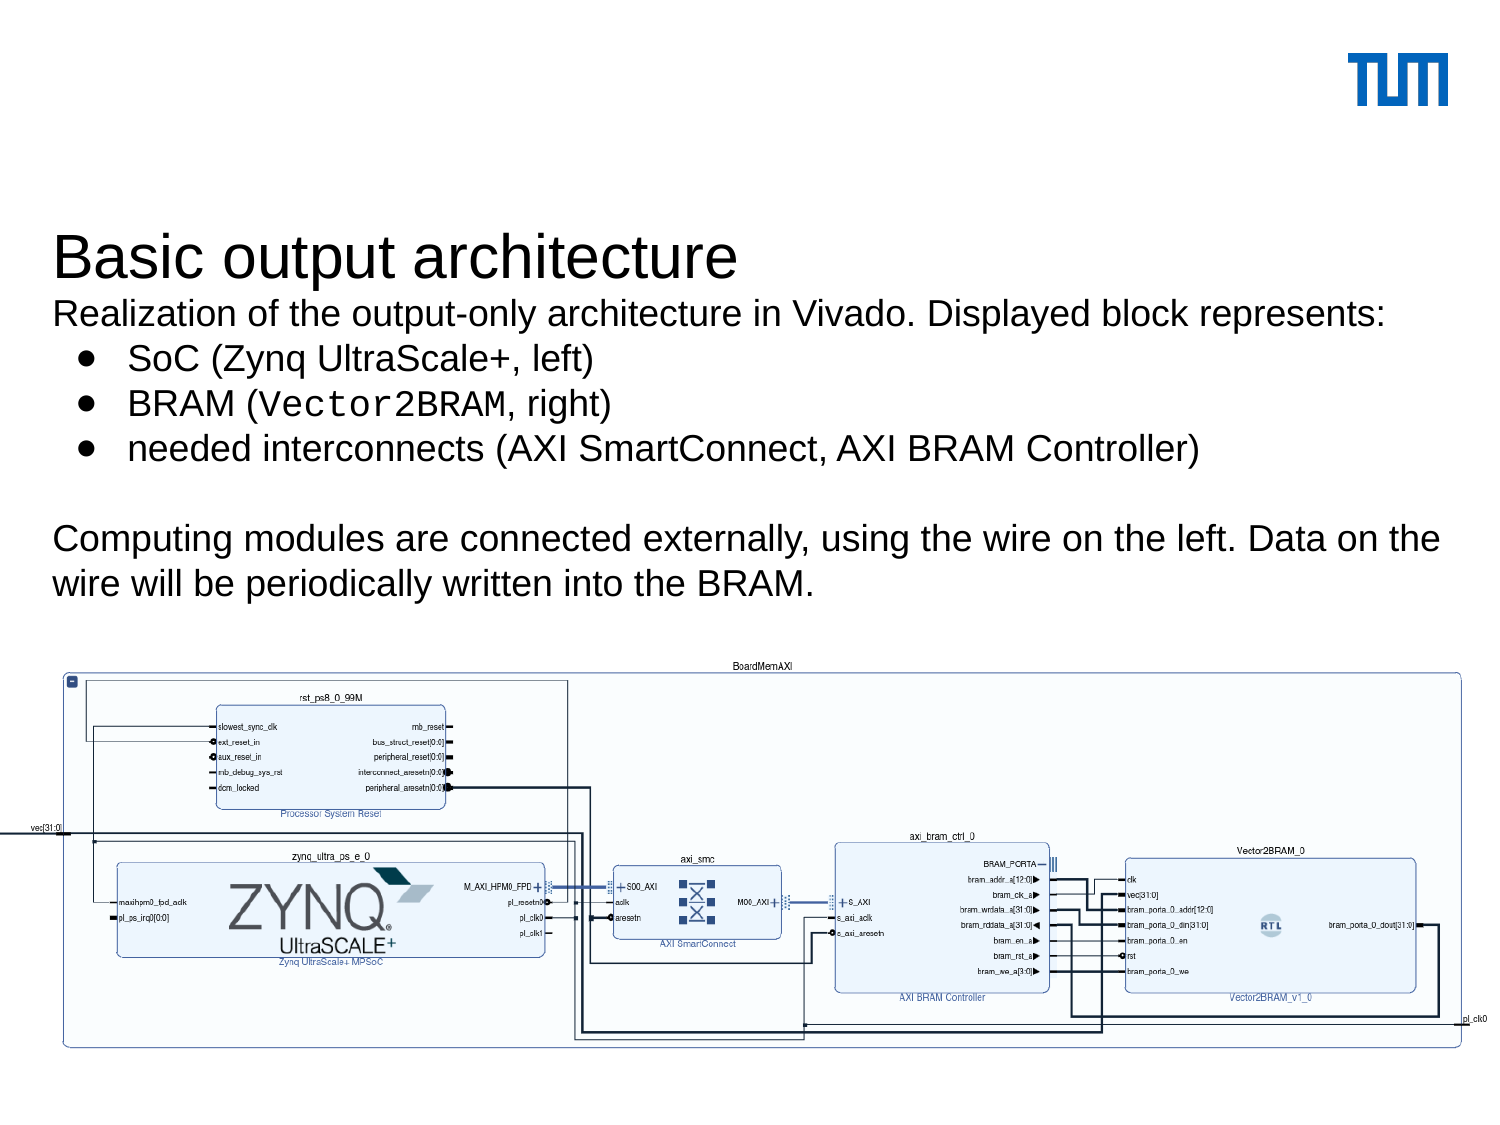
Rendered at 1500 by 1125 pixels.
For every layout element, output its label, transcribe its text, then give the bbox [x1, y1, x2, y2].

picture [0, 620, 1500, 1125]
subtitle Realization of the output-only architecture in Vivado. Displayed block represents: SoC (Zynq UltraScale+, left) BRAM (Vector2BRAM, right) needed interconnects (AXI SmartConnect, AXI BRAM Controller) Computing modules are connected externally, using the wire on the left. Data on the wire will be periodically written into the BRAM. [52, 289, 1449, 619]
picture [1348, 53, 1448, 106]
title Basic output architecture [52, 217, 1449, 289]
